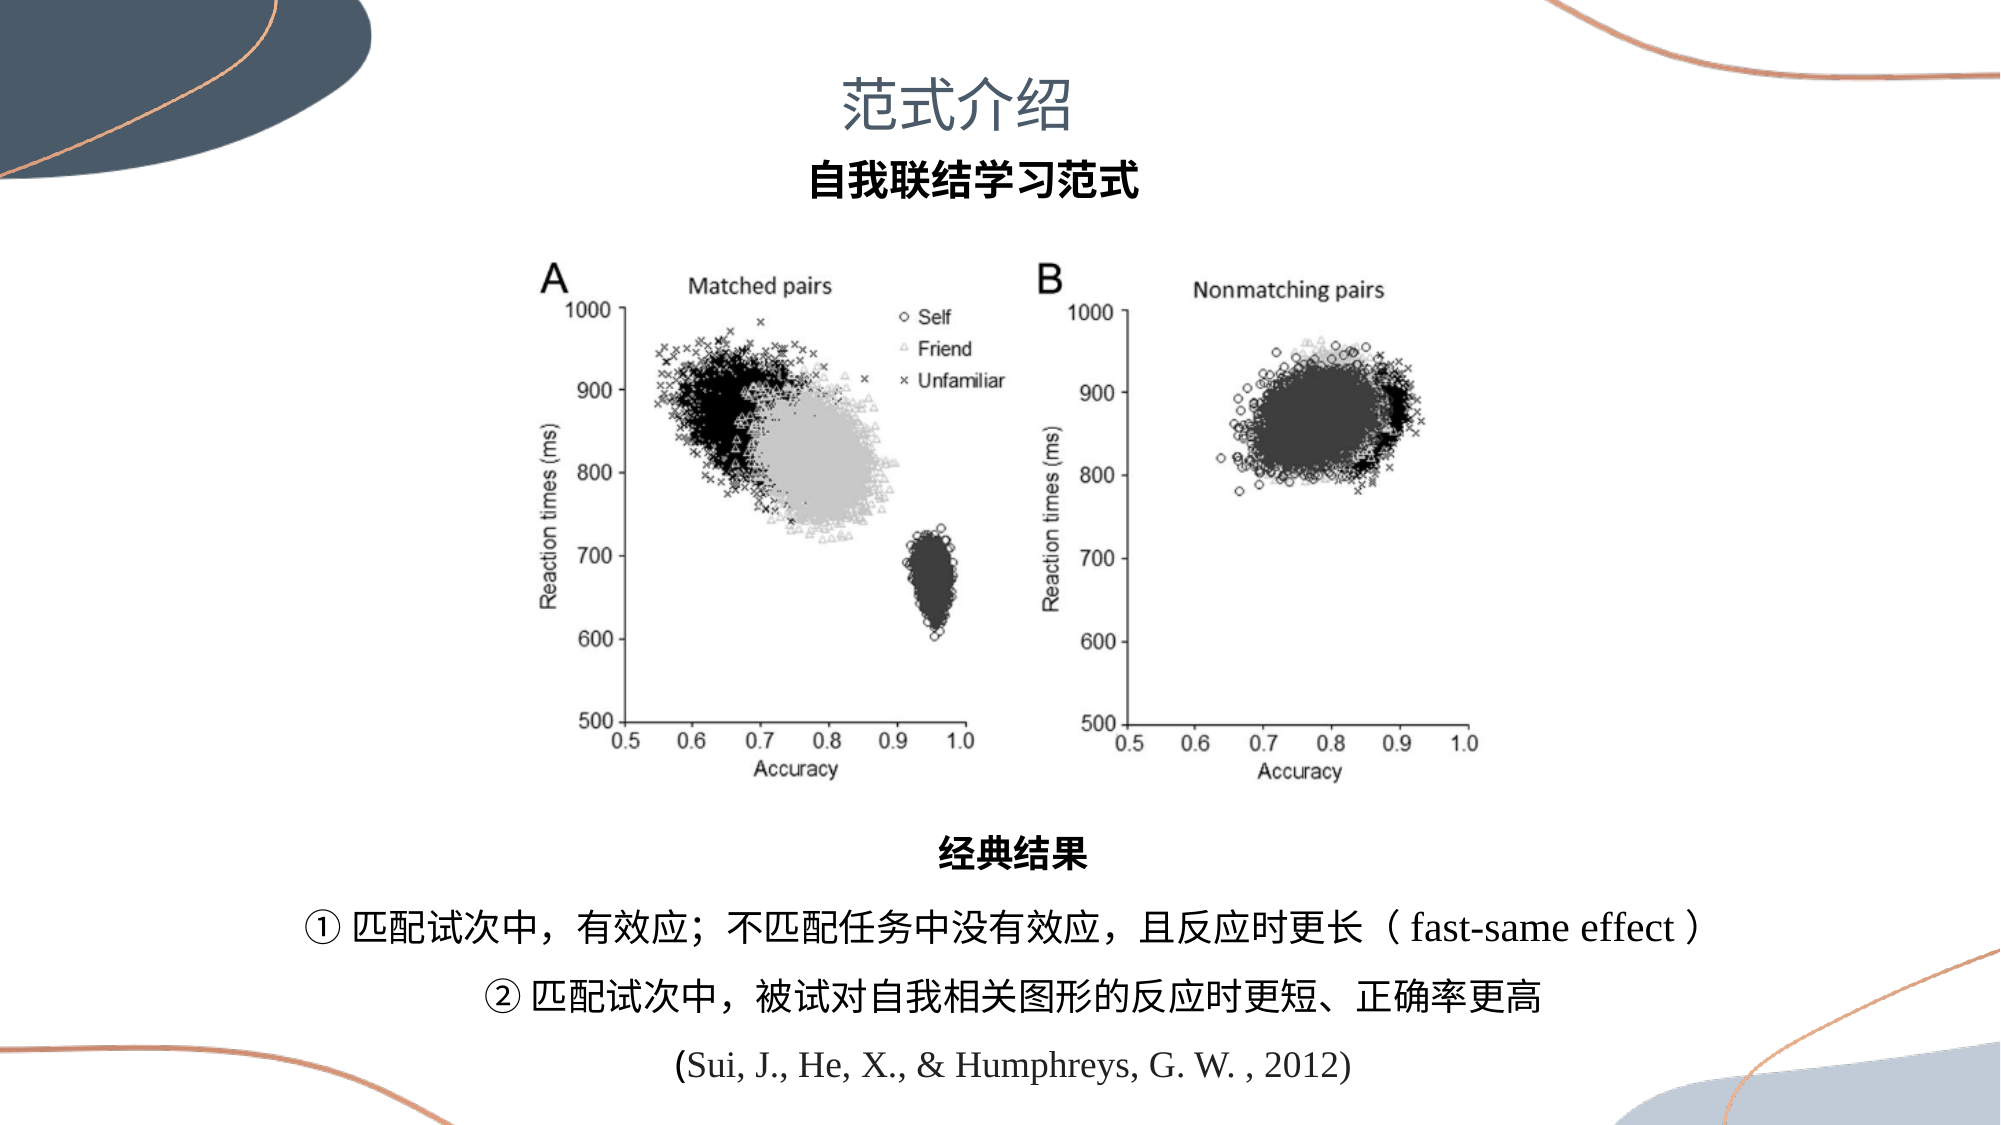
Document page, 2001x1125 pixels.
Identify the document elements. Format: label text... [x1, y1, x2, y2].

text_box 经典结果 ①匹配试次中，有效应；不匹配任务中没有效应，且反应时更长（fast-same effect） ②匹配试次中，被试对自我相关图形的反应时更短、正确率更高 (Sui, J., He, X., & Humphreys, G. W. , 2012) [282, 800, 1745, 1093]
picture [1603, 918, 2001, 1125]
text_box 自我联结学习范式 [676, 146, 1271, 212]
picture [0, 1018, 478, 1125]
picture [1522, 0, 2001, 107]
picture [0, 0, 372, 207]
text_box 范式介绍 [825, 60, 1089, 146]
picture [504, 231, 1496, 800]
